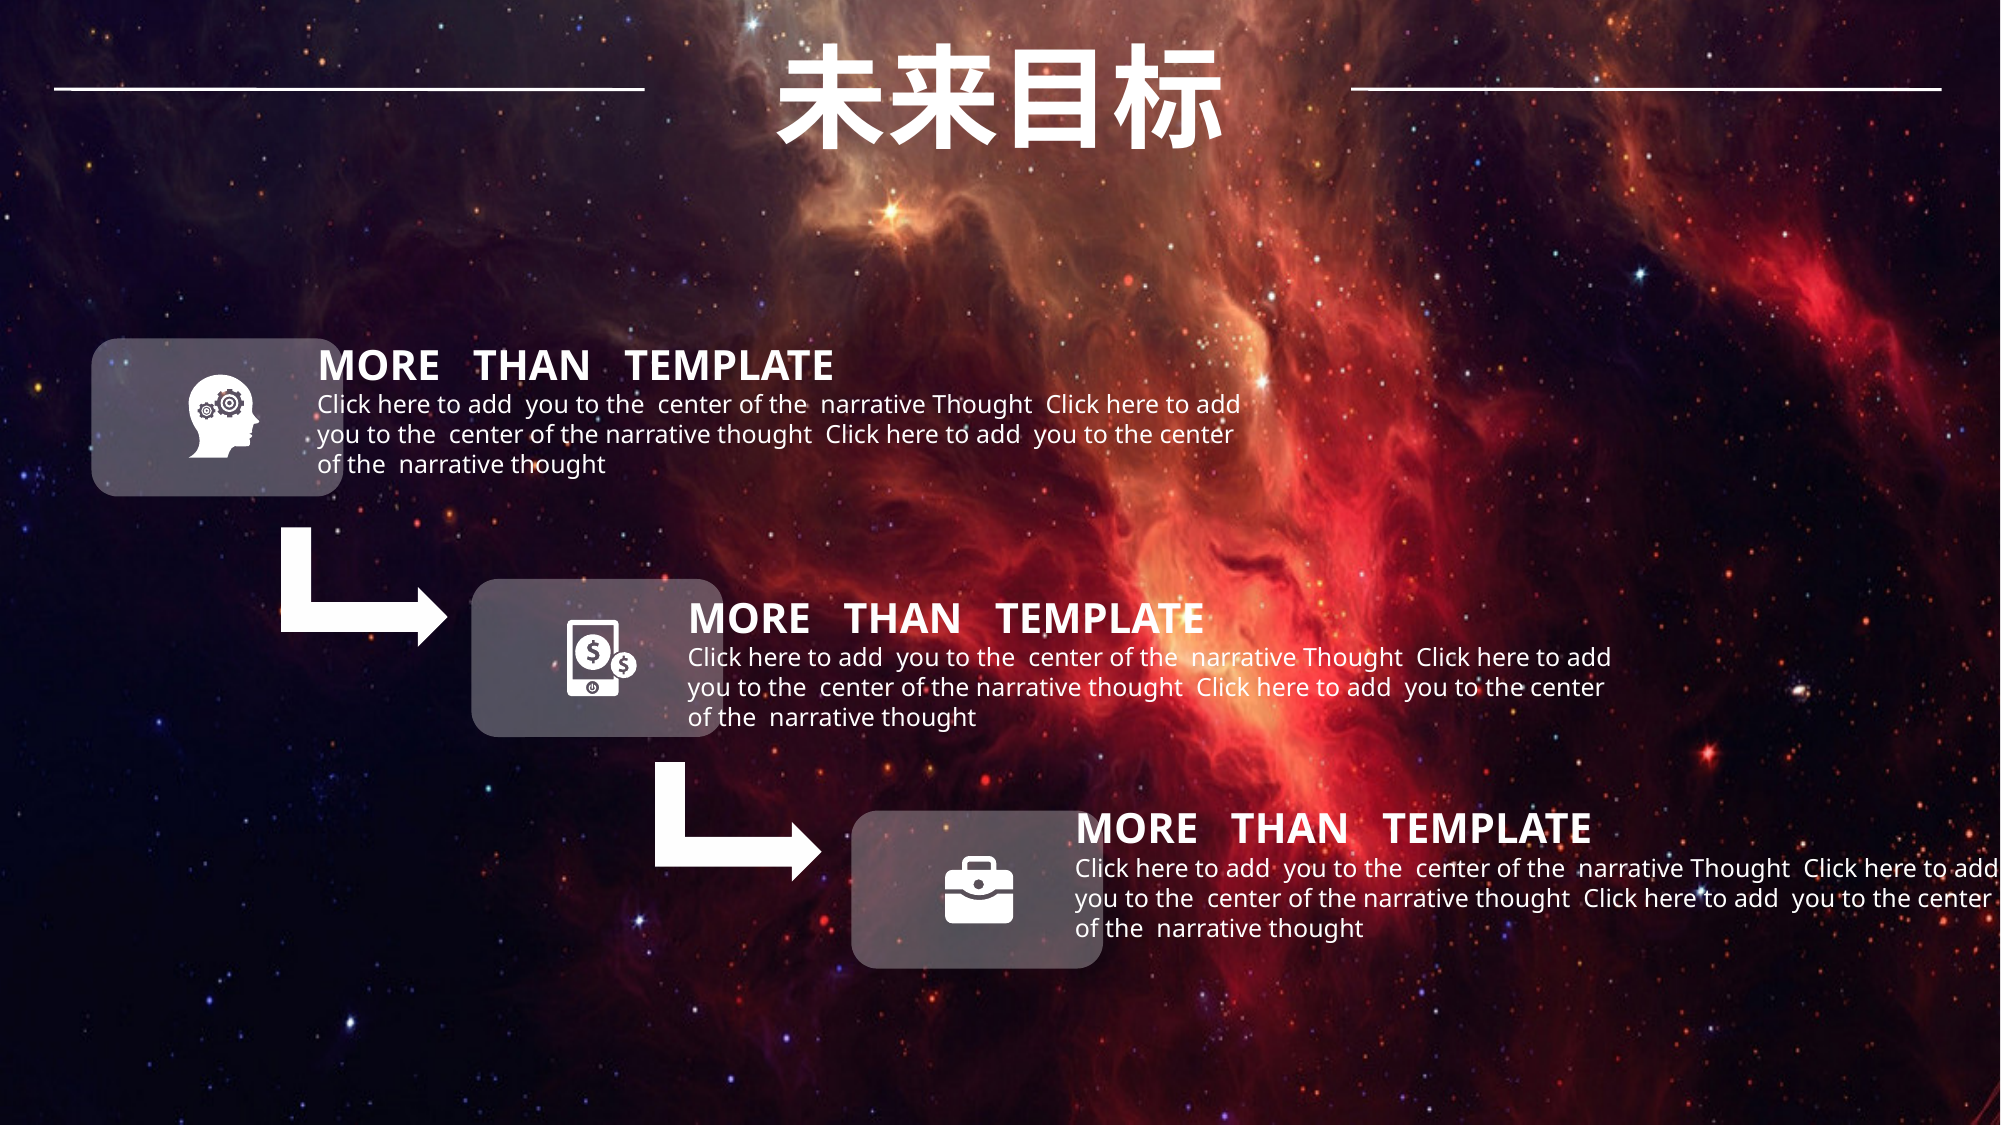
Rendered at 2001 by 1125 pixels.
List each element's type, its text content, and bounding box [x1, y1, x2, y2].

text_box [654, 761, 824, 885]
text_box MORE THAN TEMPLATE Click here to add you to the center of the narrative Thought Click here to add you to the center of the narrative thought Click here to add you to the center of the narrative thought [302, 331, 1271, 557]
text_box MORE THAN TEMPLATE Click here to add you to the center of the narrative Thought Click here to add you to the center of the narrative thought Click here to add you to the center of the narrative thought [672, 584, 1642, 809]
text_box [567, 619, 639, 697]
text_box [945, 855, 1014, 924]
text_box [280, 526, 450, 650]
text_box MORE THAN TEMPLATE Click here to add you to the center of the narrative Thought Click here to add you to the center of the narrative thought Click here to add you to the center of the narrative thought [1060, 794, 2000, 1020]
text_box [90, 337, 302, 498]
text_box [850, 809, 1060, 970]
picture [0, 0, 2001, 1125]
text_box 未来目标 [760, 19, 1240, 170]
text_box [188, 374, 263, 458]
text_box [470, 577, 714, 739]
